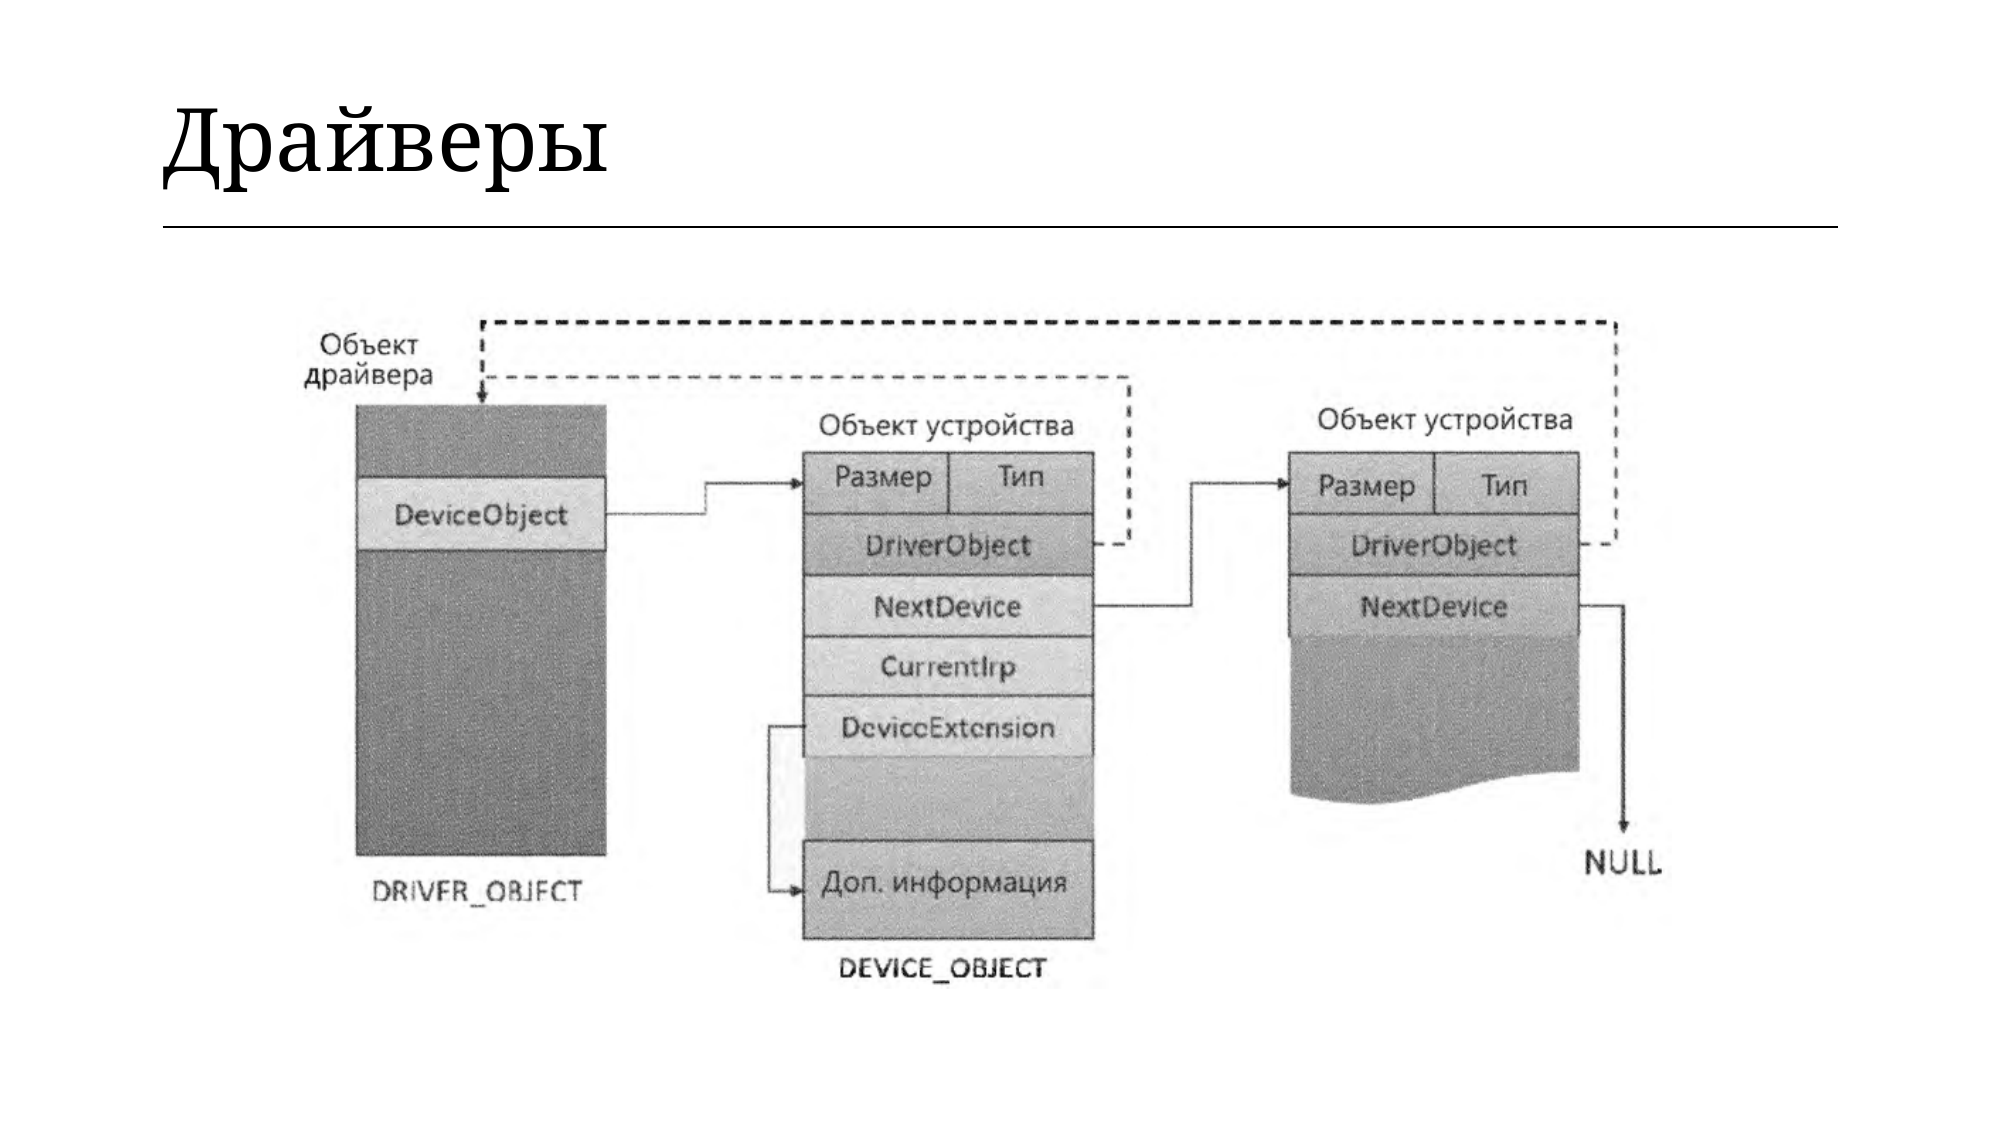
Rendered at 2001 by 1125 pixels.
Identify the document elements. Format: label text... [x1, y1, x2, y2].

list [253, 265, 1747, 1023]
table_header Драйверы [163, 60, 1838, 226]
